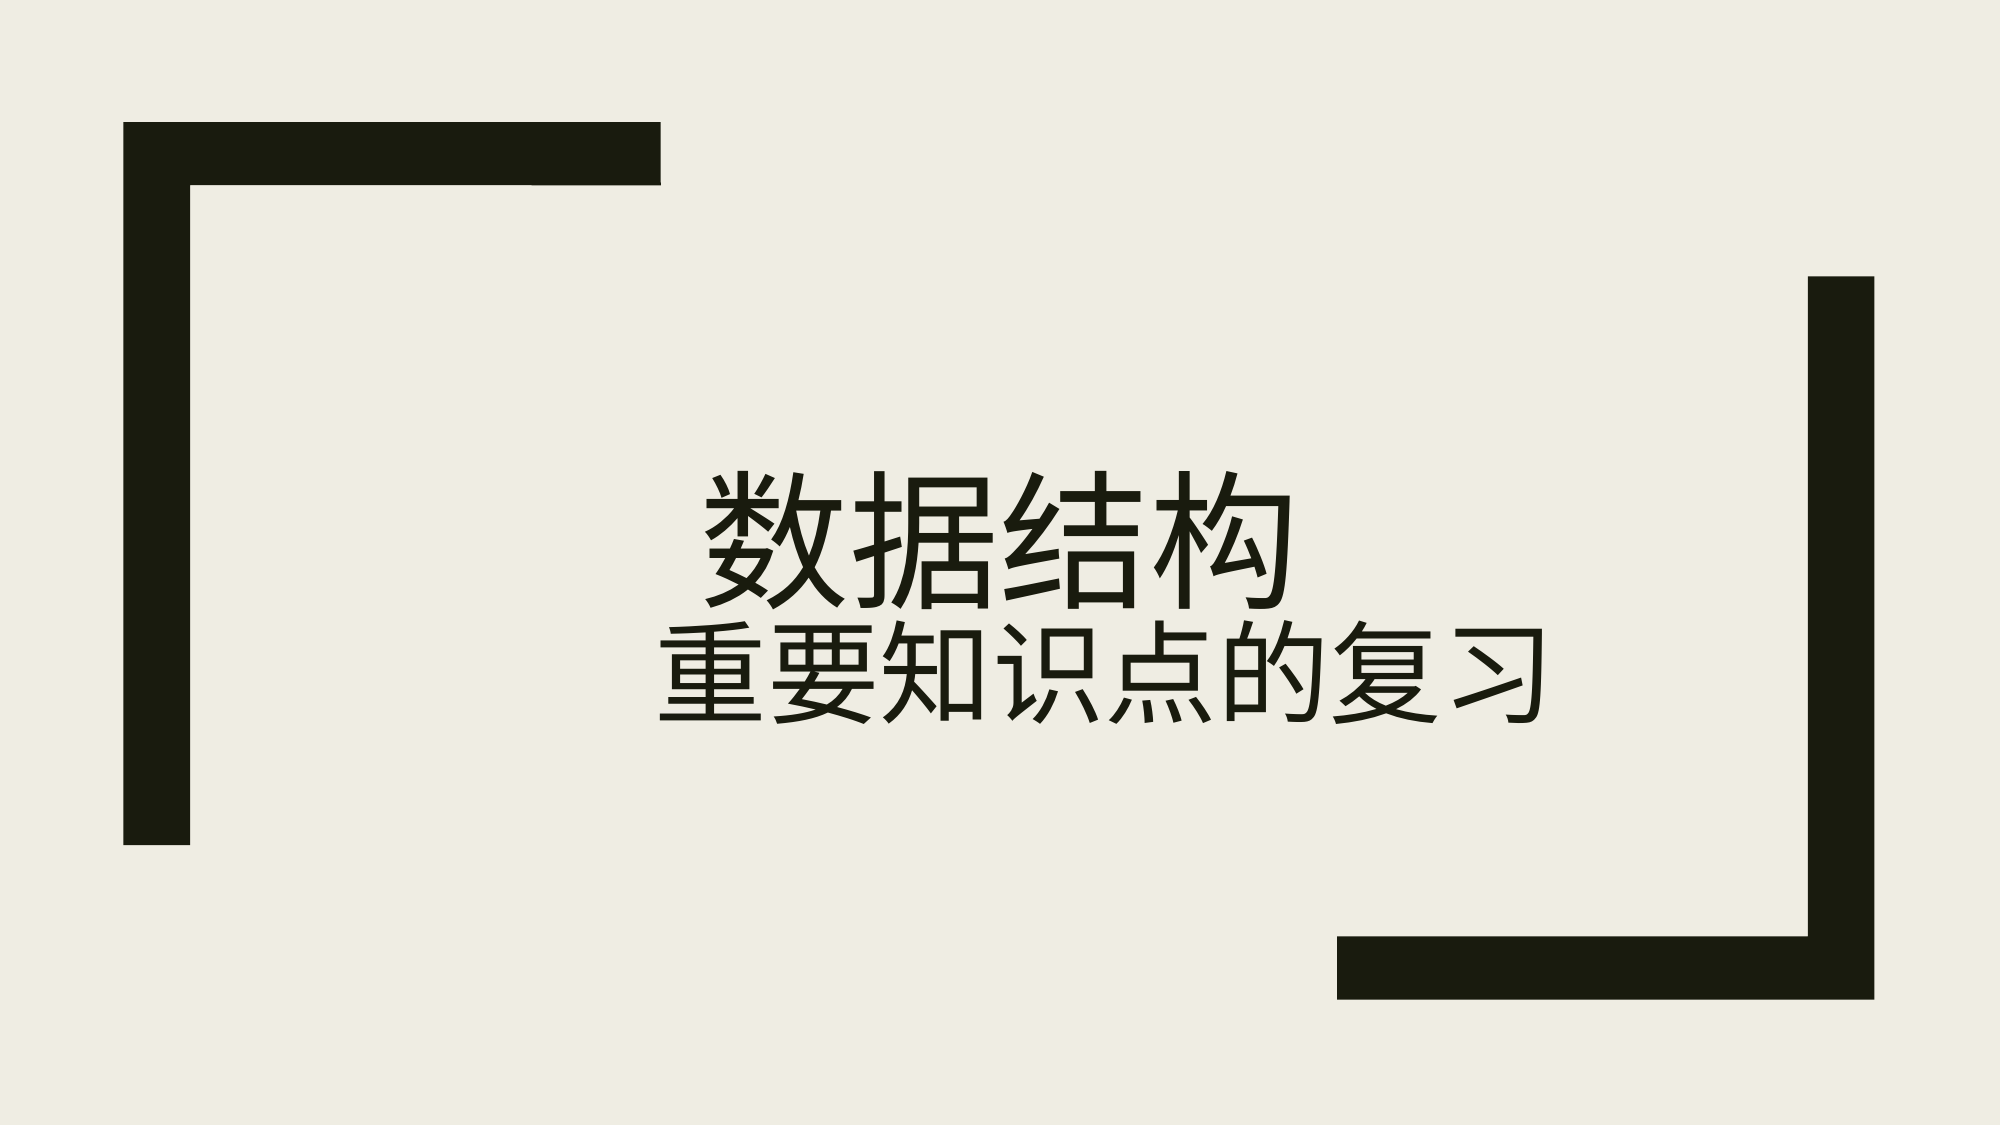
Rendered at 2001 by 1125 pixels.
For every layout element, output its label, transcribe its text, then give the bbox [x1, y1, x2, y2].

title 数据结构 [314, 293, 1686, 638]
subtitle 重要知识点的复习 [396, 579, 1814, 856]
